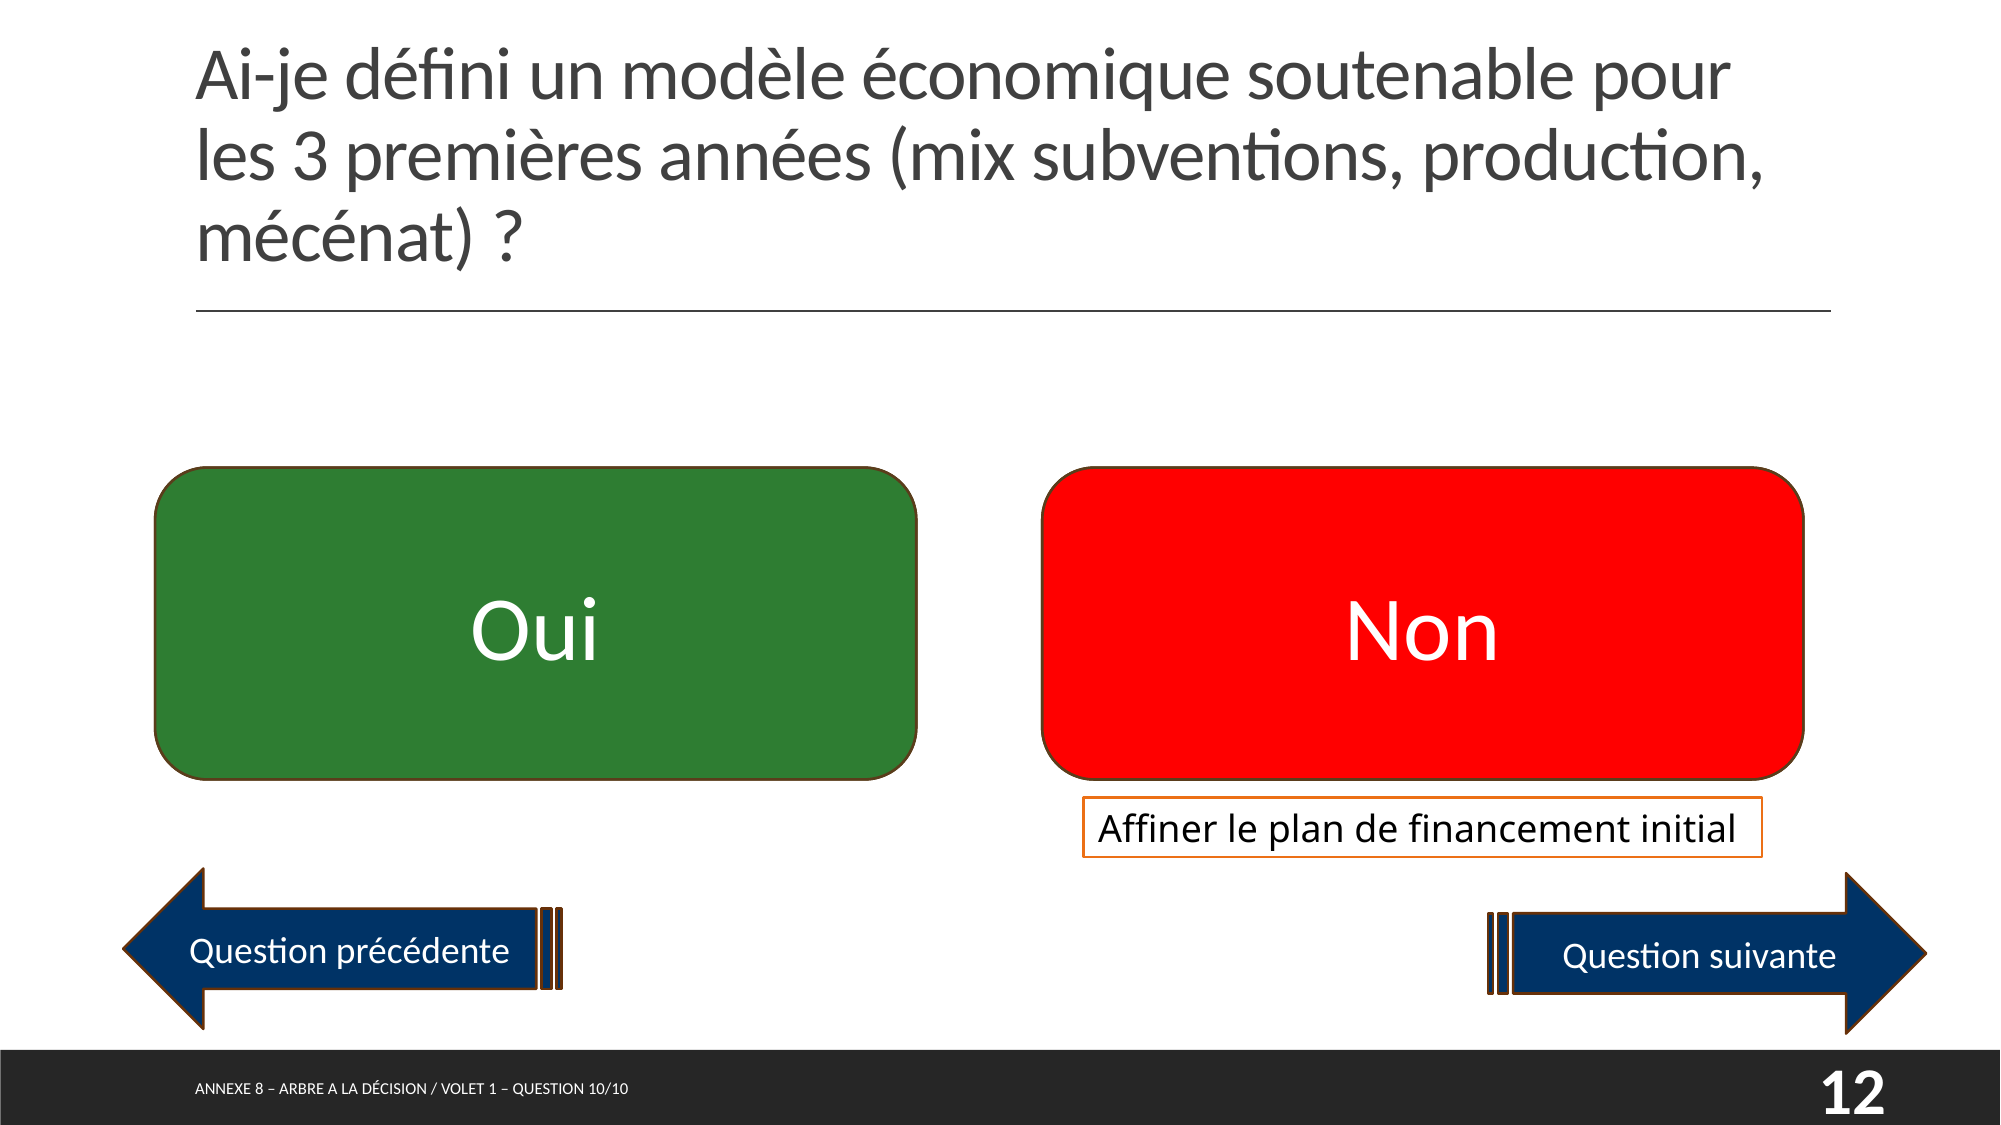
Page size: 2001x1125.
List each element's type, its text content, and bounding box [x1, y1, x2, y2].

text_box Question suivante [1487, 912, 1494, 995]
text_box Question précédente [540, 907, 553, 990]
text_box Question précédente [555, 907, 563, 990]
text_box Non [1040, 466, 1805, 781]
text_box Question suivante [1511, 871, 1928, 1035]
title Ai-je défini un modèle économique soutenable pour les 3 premières années (mix subventions, production, mécénat) ? [180, 47, 1830, 285]
slide_number 12 [1803, 1057, 1932, 1118]
footer Annexe 8 – arbre a la décision / Volet 1 – Question 10/10 [180, 1057, 1299, 1118]
text_box Oui [153, 466, 918, 781]
text_box Question suivante [1497, 912, 1509, 995]
text_box Question précédente [122, 867, 538, 1031]
text_box Affiner le plan de financement initial [1082, 796, 1763, 858]
